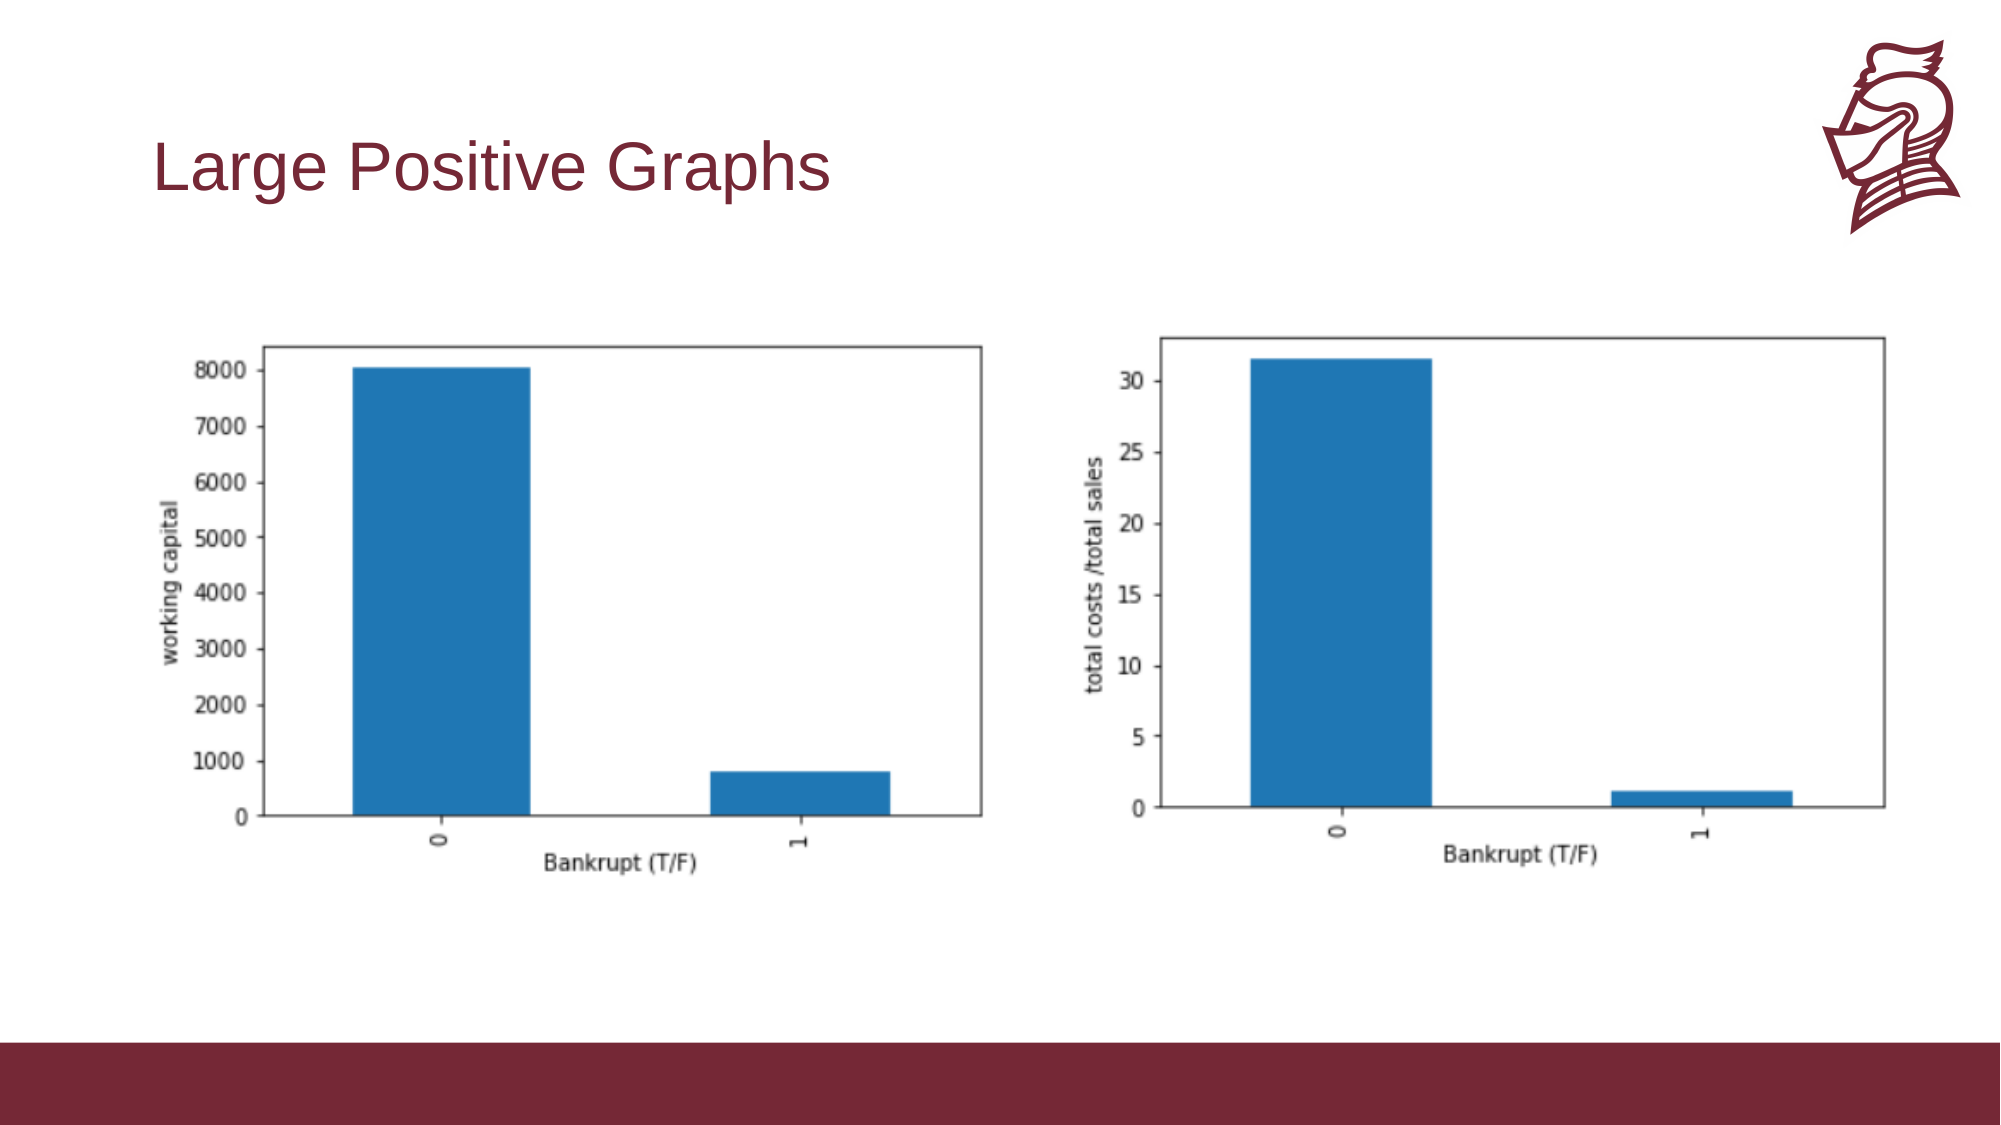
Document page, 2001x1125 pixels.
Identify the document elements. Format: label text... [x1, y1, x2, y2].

picture [1813, 30, 1972, 248]
title Large Positive Graphs [137, 59, 1863, 278]
picture [1056, 301, 1949, 903]
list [137, 330, 1056, 903]
